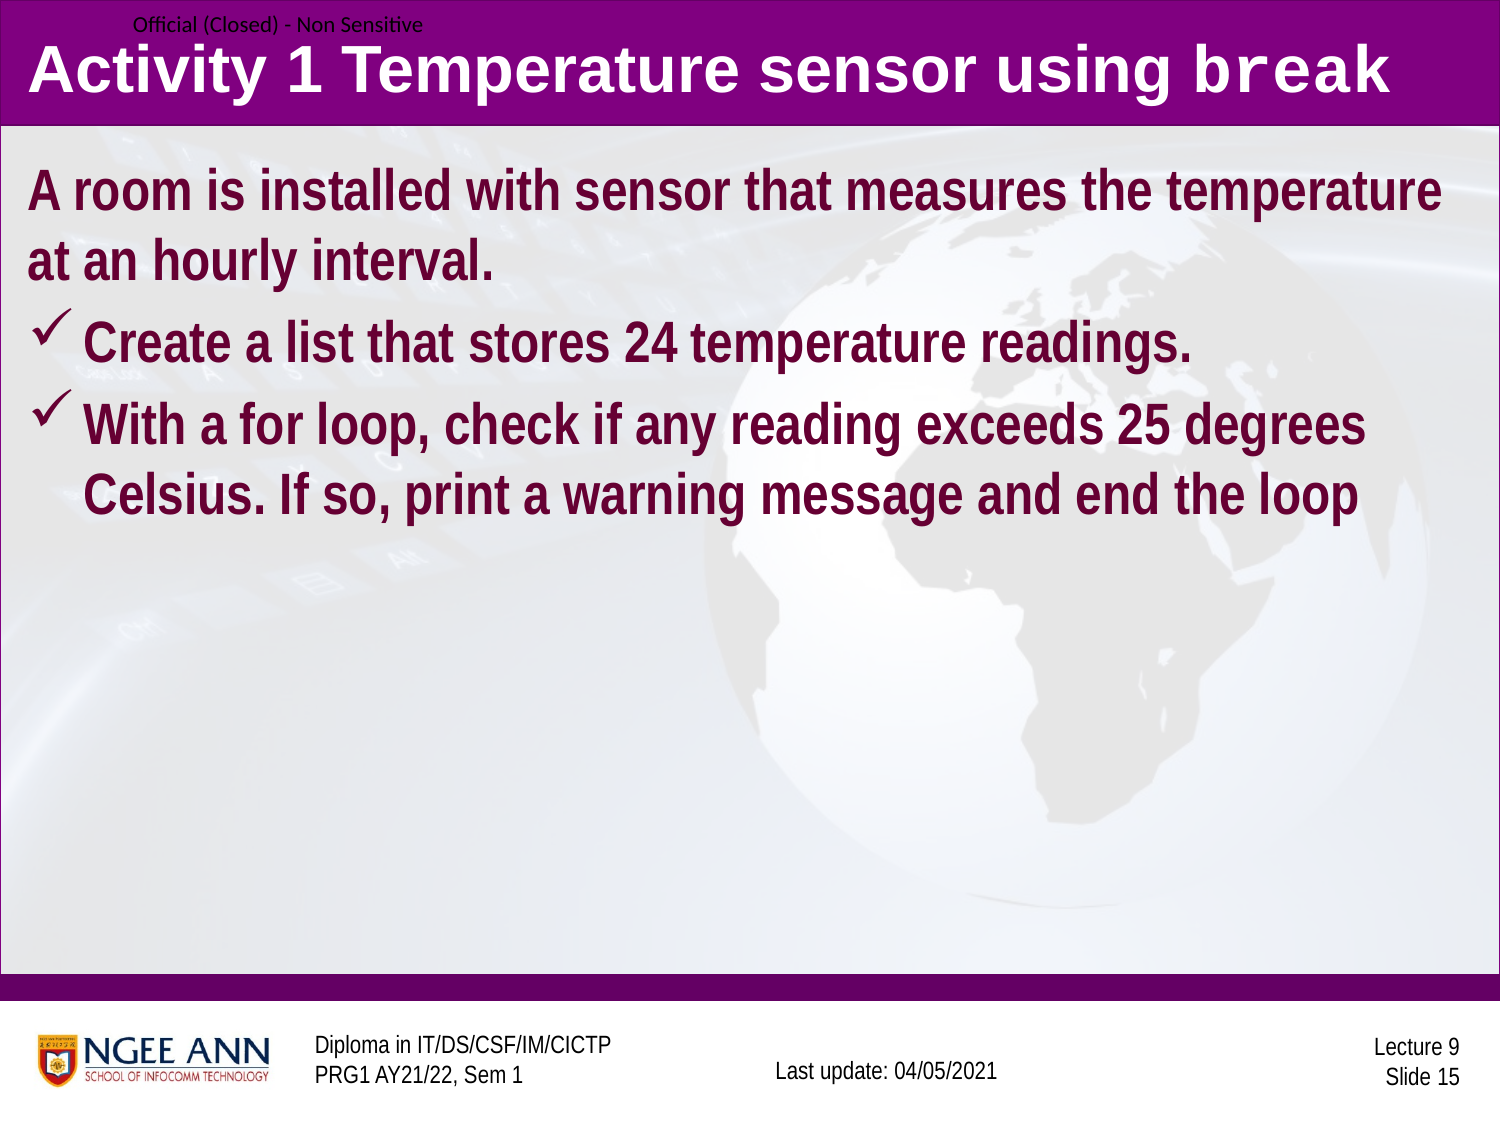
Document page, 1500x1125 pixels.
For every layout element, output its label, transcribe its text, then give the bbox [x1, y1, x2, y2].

picture [12, 1012, 294, 1109]
list A room is installed with sensor that measures the temperature at an hourly interval. Create a list that stores 24 temperature readings. With a for loop, check if any reading exceeds 25 degrees Celsius. If so, print a warning message and end the loop [12, 144, 1488, 713]
title Activity 1 Temperature sensor using break [12, 19, 1488, 113]
